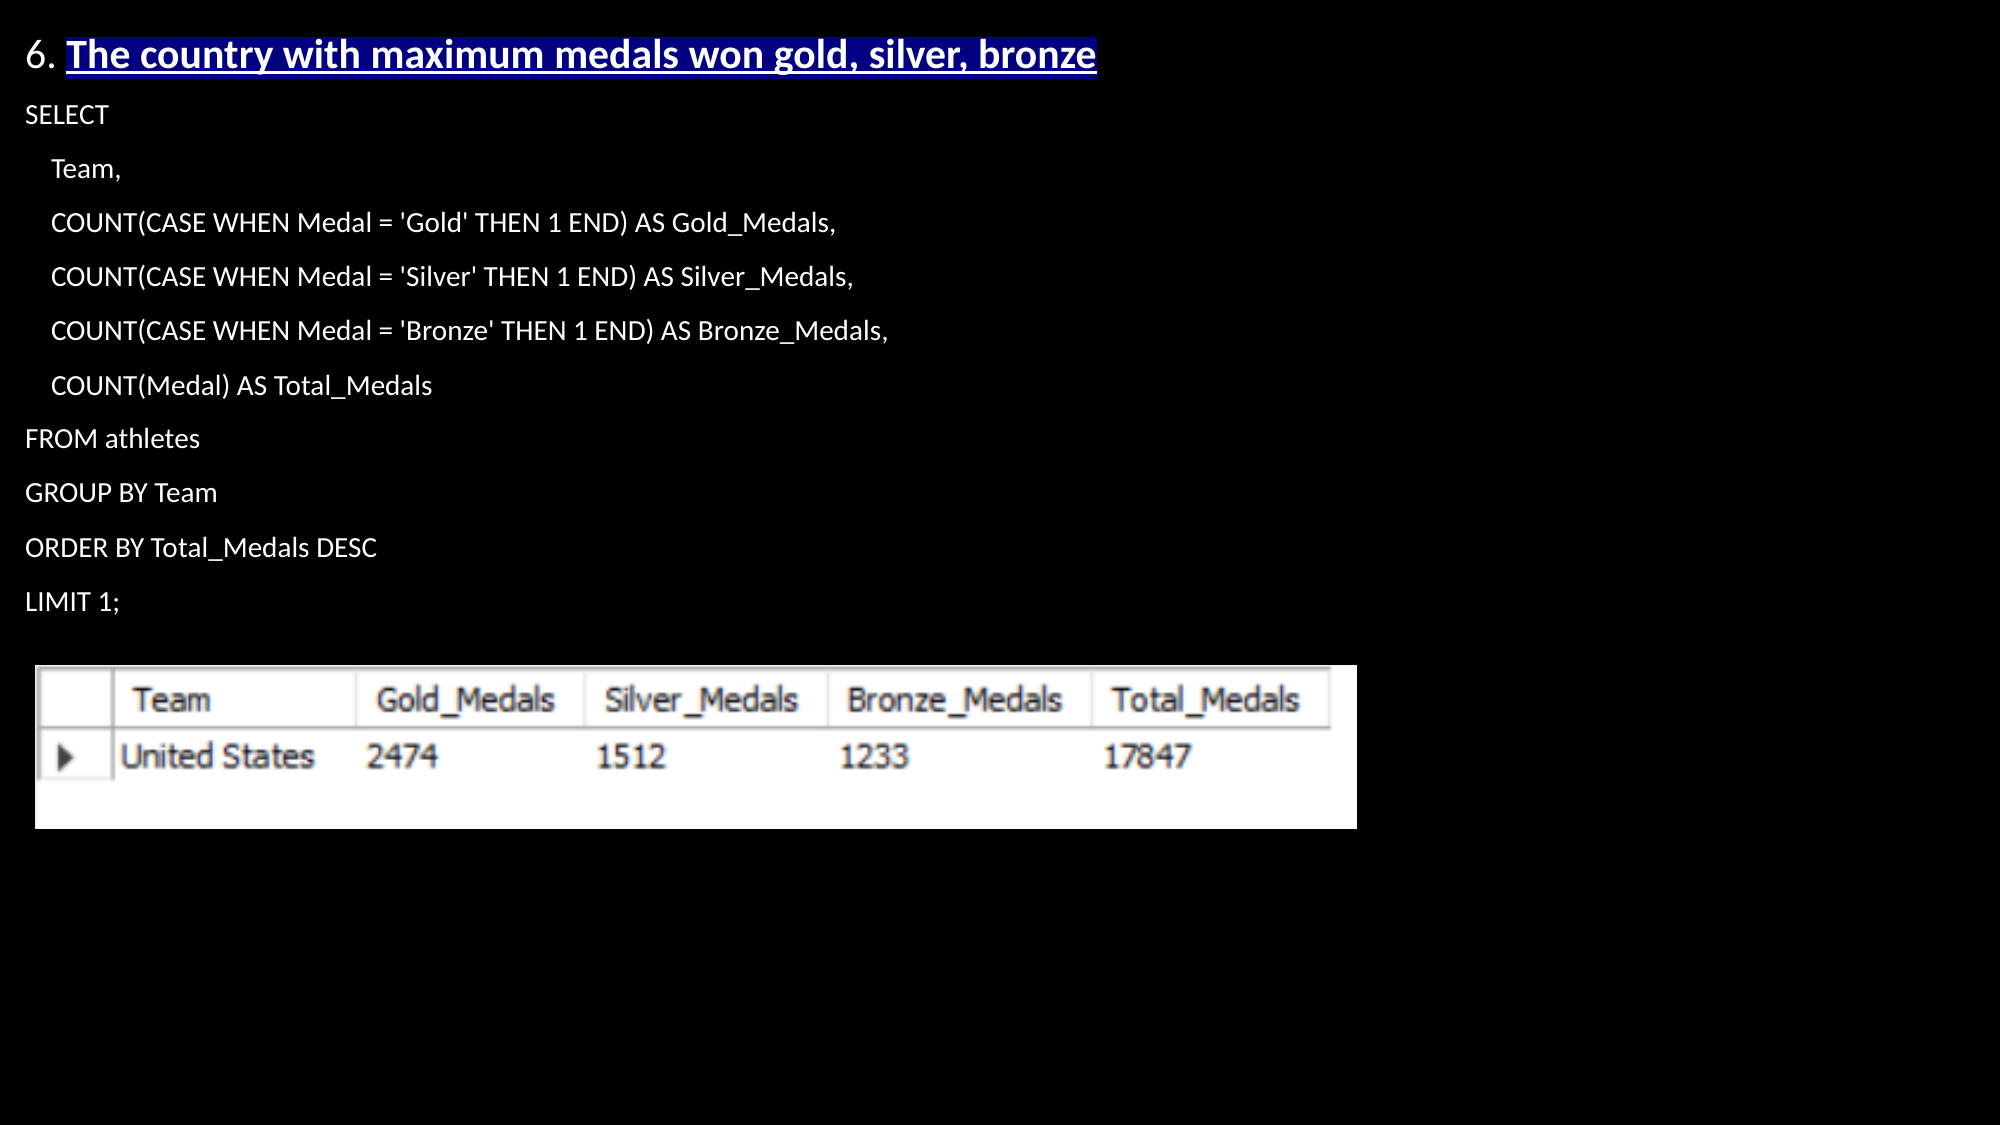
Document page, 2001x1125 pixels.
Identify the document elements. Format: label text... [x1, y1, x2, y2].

picture [35, 665, 1357, 829]
text_box 6. The country with maximum medals won gold, silver, bronze SELECT Team, COUNT(CASE WHEN Medal = 'Gold' THEN 1 END) AS Gold_Medals, COUNT(CASE WHEN Medal = 'Silver' THEN 1 END) AS Silver_Medals, COUNT(CASE WHEN Medal = 'Bronze' THEN 1 END) AS Bronze_Medals, COUNT(Medal) AS Total_Medals FROM athletes GROUP BY Team ORDER BY Total_Medals DESC LIMIT 1; [10, 15, 1861, 625]
